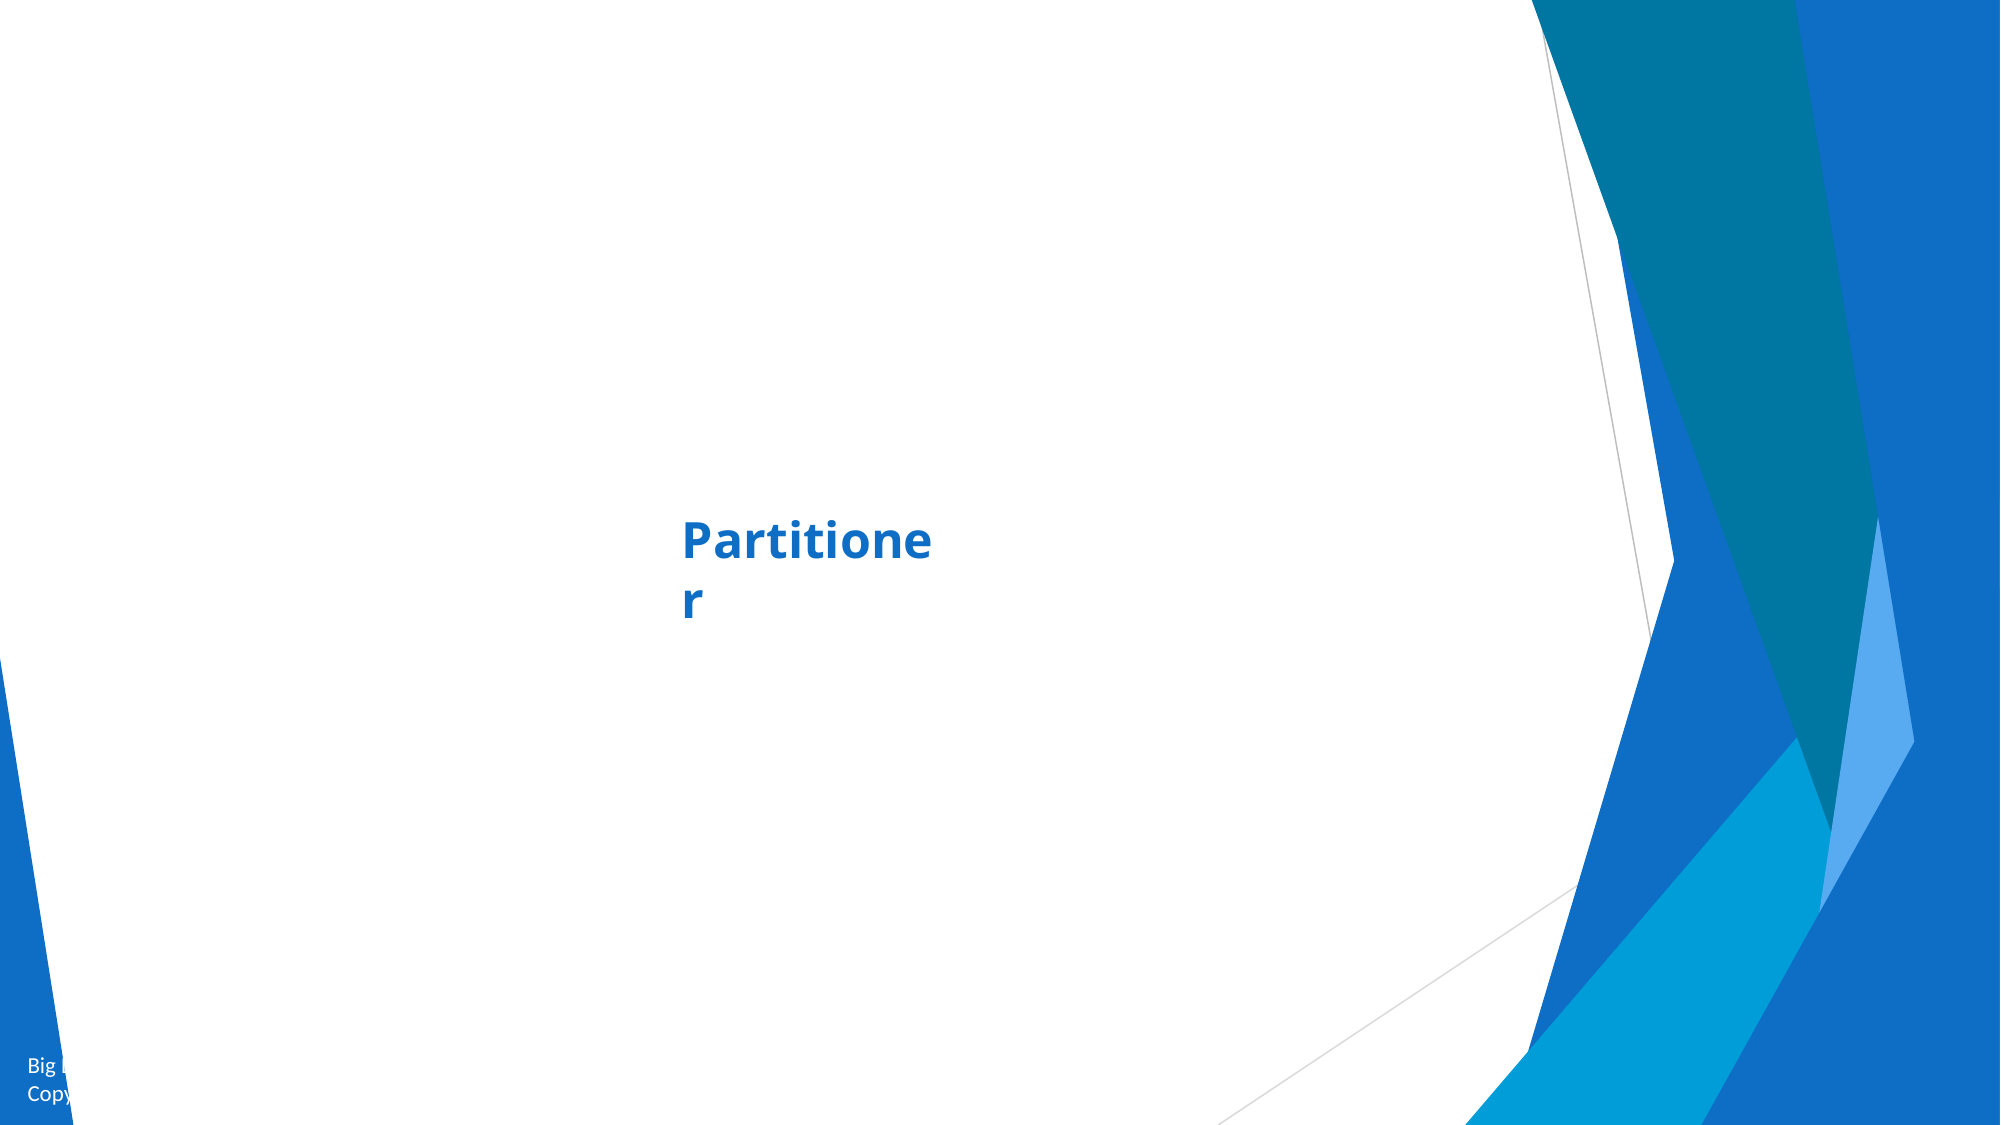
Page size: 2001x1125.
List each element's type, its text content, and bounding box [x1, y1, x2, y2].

footer Big Data and Analytics by Seema Acharya and Subhashini Chellappan Copyright 2015, WILEY INDIA PVT. LTD. [25, 1054, 667, 1125]
title Partitioner [679, 508, 937, 697]
